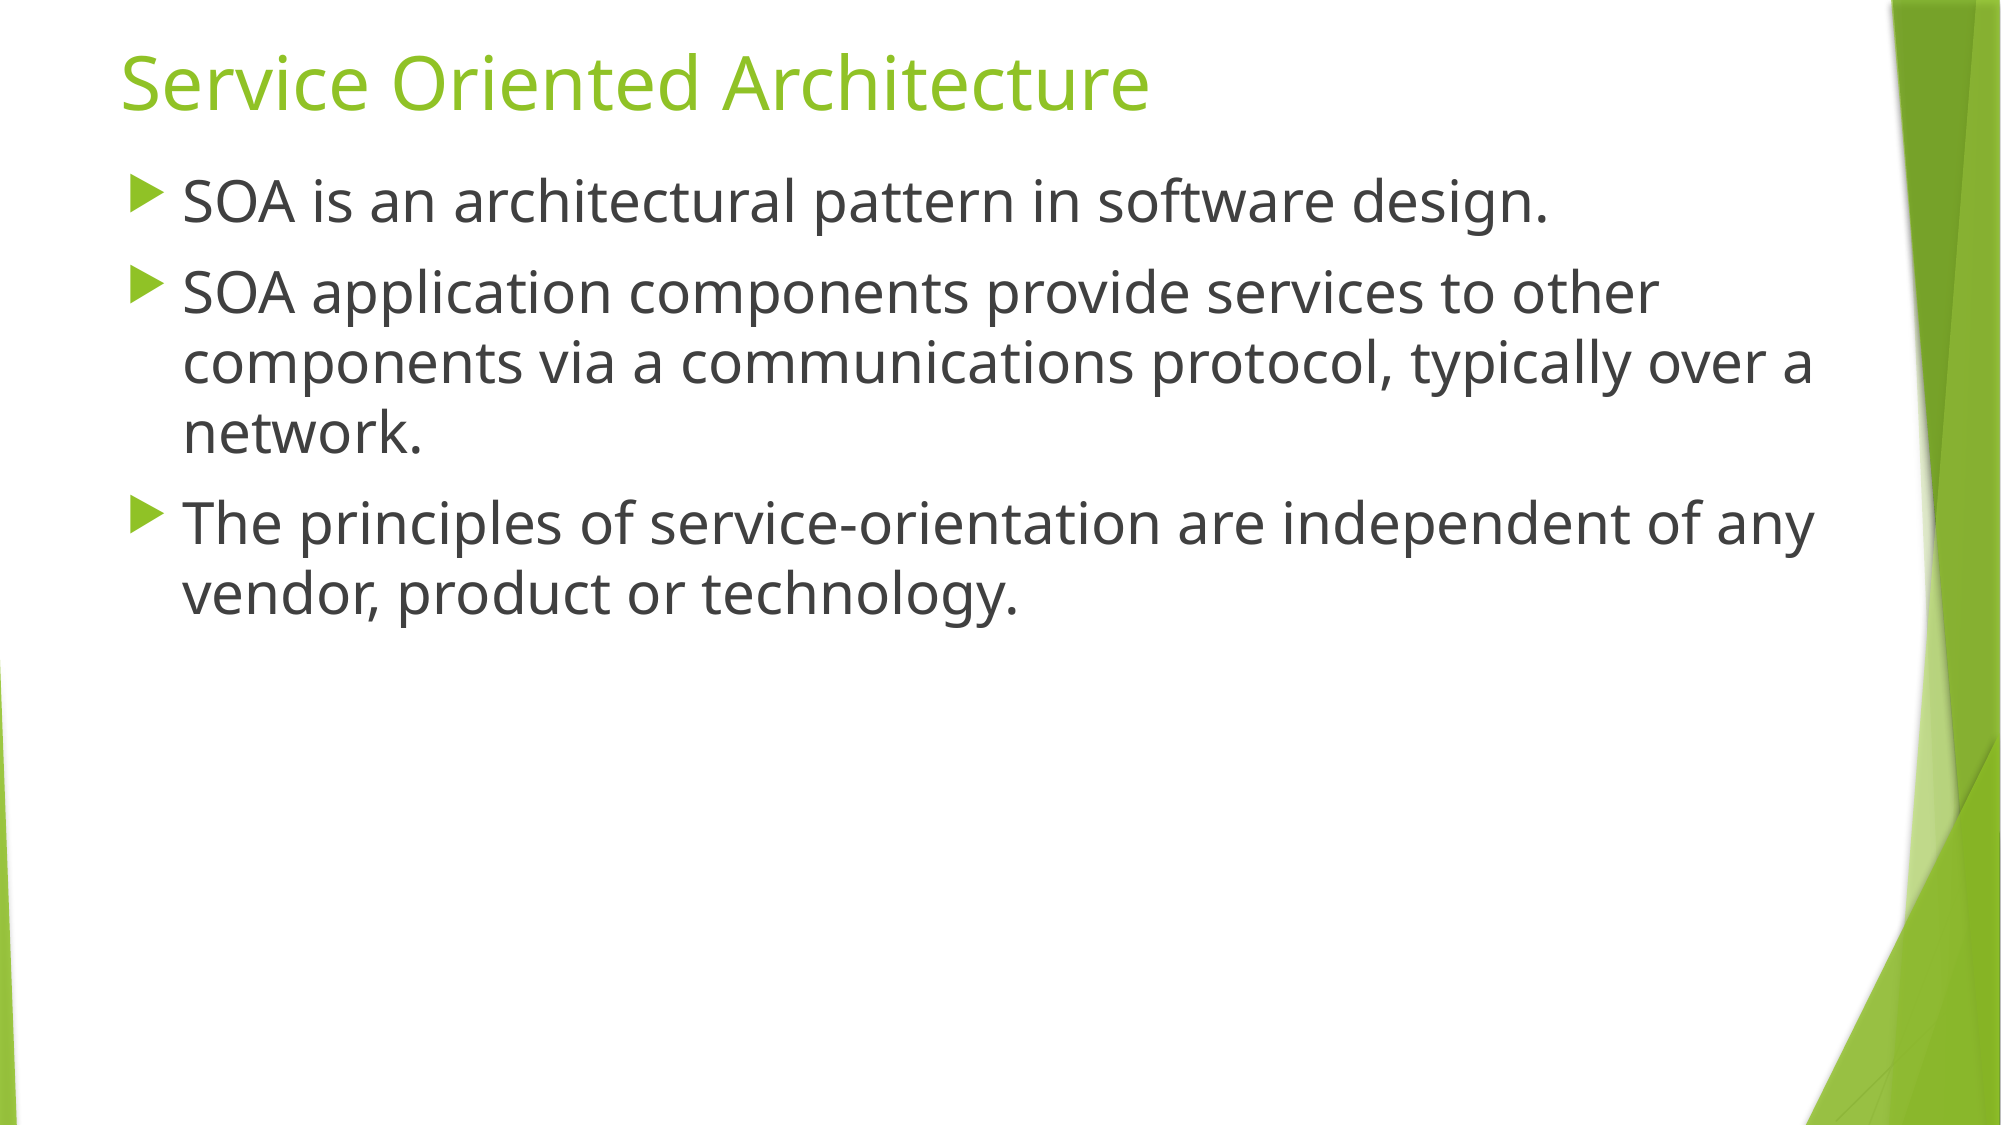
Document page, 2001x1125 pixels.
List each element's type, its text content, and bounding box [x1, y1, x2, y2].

title Service Oriented Architecture [105, 27, 1871, 137]
list SOA is an architectural pattern in software design. SOA application components provide services to other components via a communications protocol, typically over a network. The principles of service-orientation are independent of any vendor, product or technology. [111, 156, 1869, 991]
